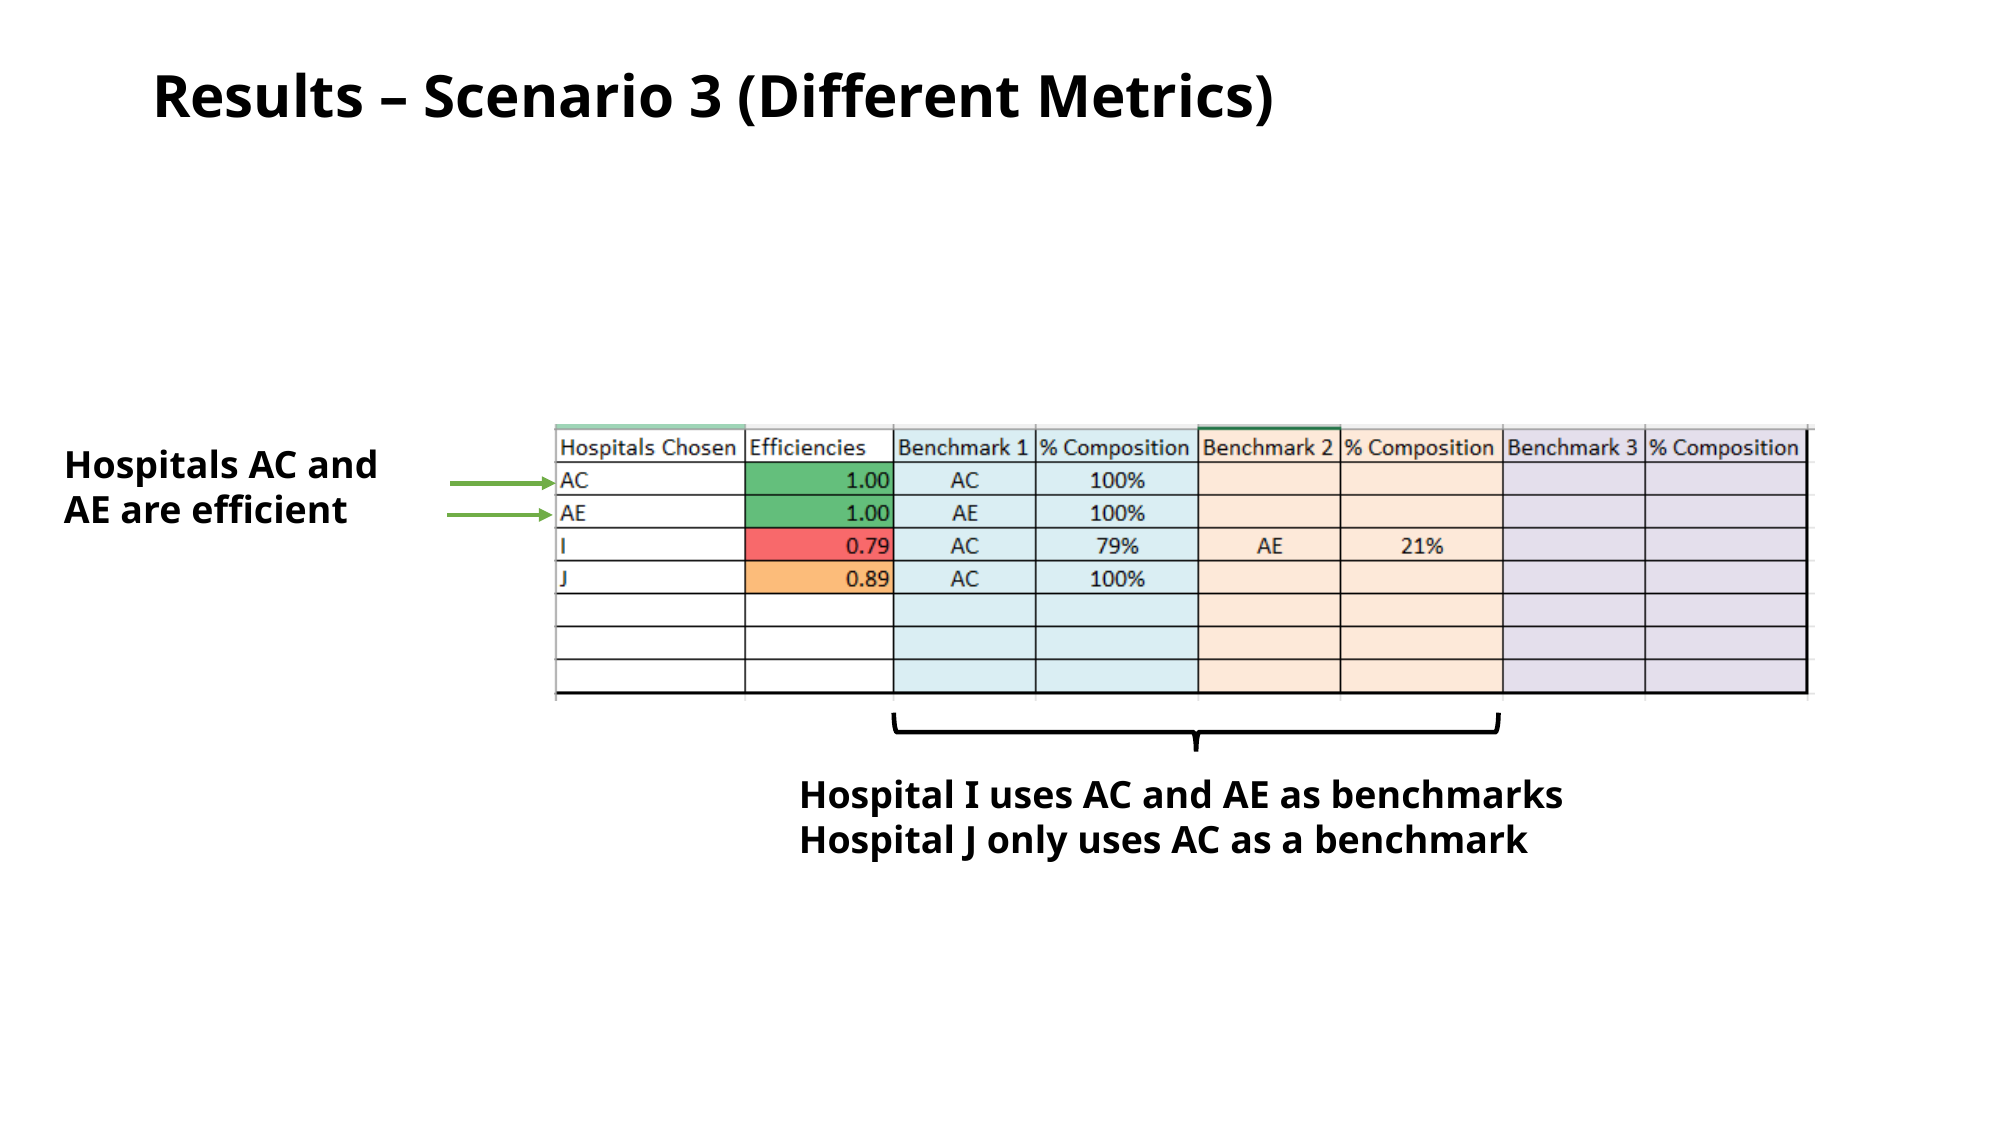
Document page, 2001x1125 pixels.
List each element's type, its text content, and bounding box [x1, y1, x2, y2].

picture [553, 424, 1815, 701]
text_box Hospitals AC and AE are efficient [49, 433, 425, 538]
text_box Results – Scenario 3 (Different Metrics) [137, 59, 1863, 278]
text_box Hospital I uses AC and AE as benchmarks Hospital J only uses AC as a benchmark [783, 763, 1685, 869]
text_box [893, 712, 1499, 752]
